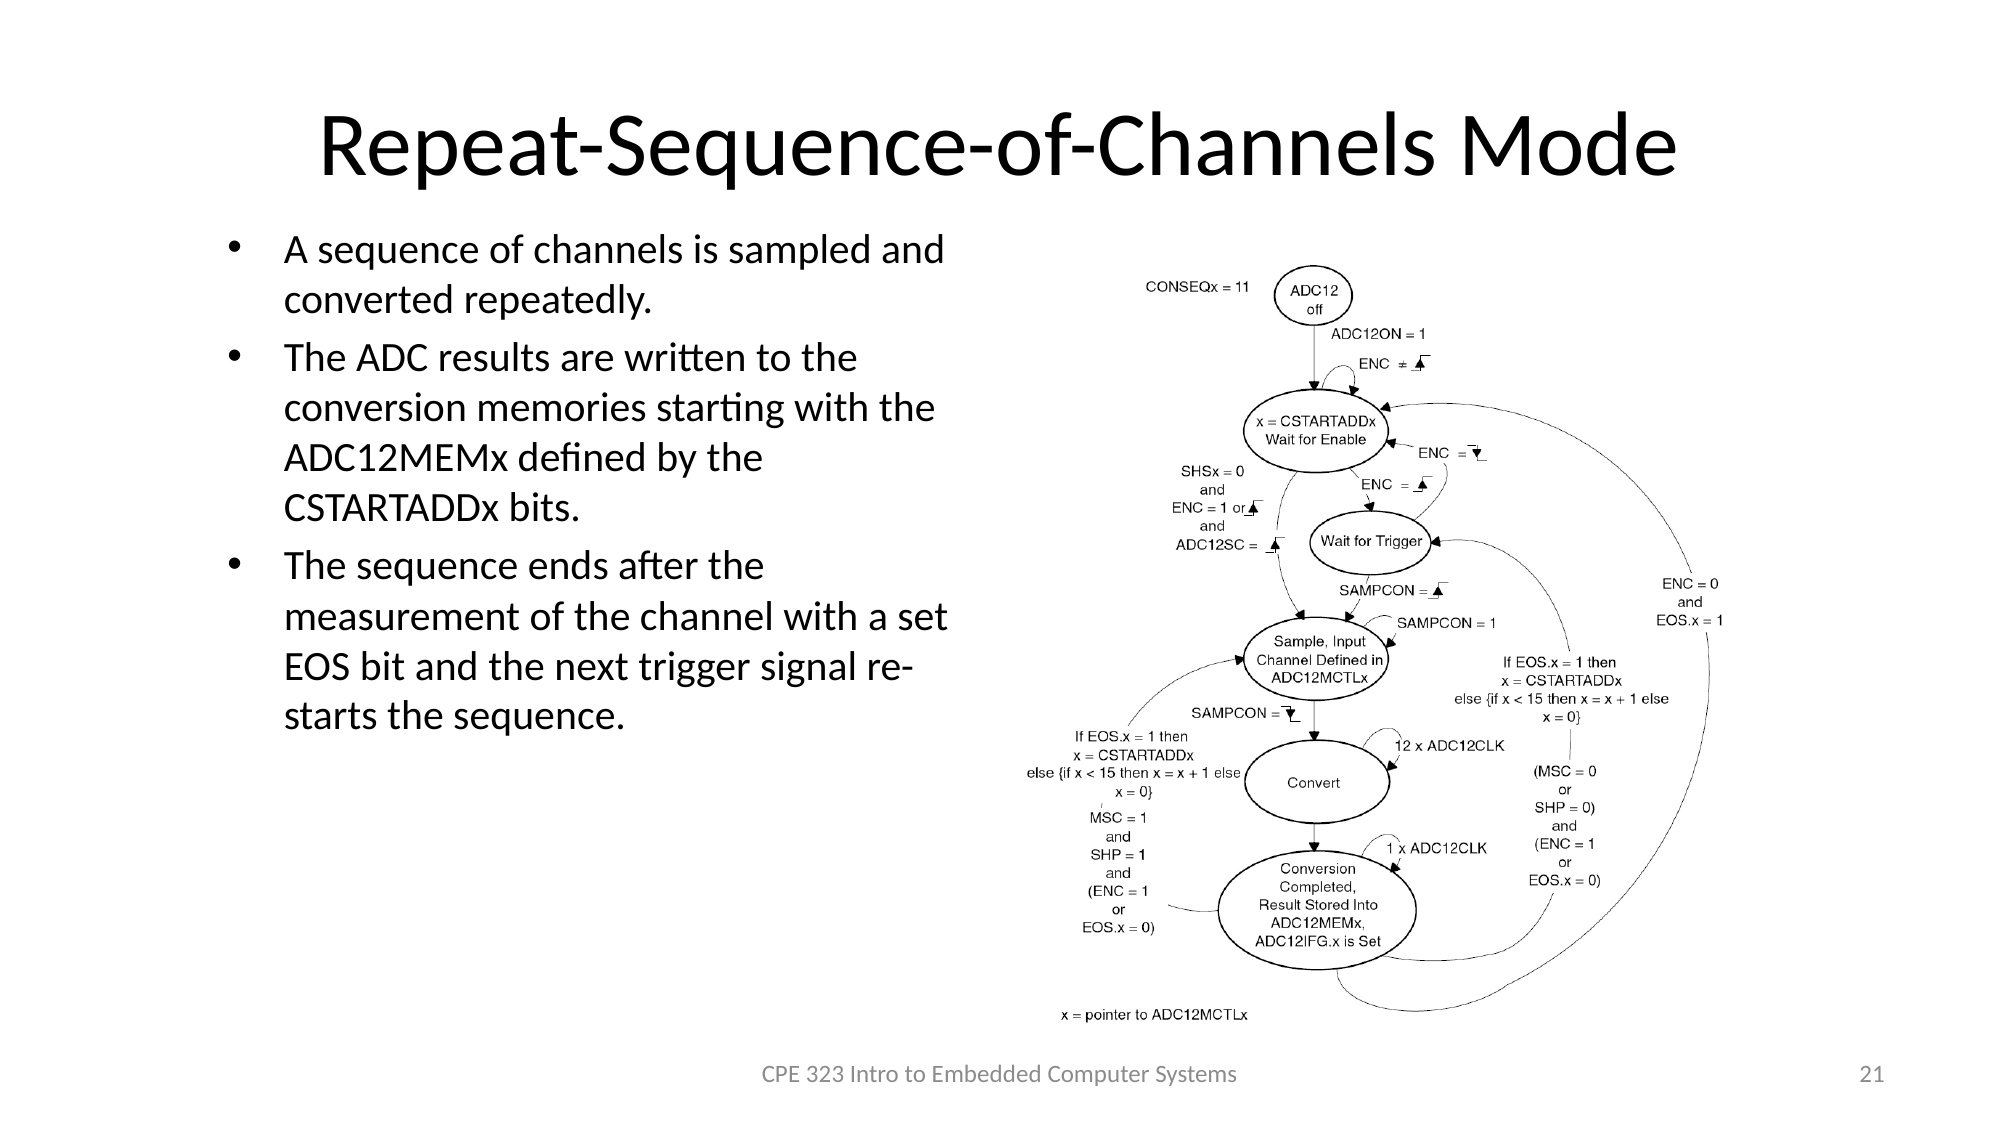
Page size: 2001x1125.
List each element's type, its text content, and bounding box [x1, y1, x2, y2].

title Repeat-Sequence-of-Channels Mode [99, 45, 1900, 233]
list A sequence of channels is sampled and converted repeatedly. The ADC results are written to the conversion memories starting with the ADC12MEMx defined by the CSTARTADDx bits. The sequence ends after the measurement of the channel with a set EOS bit and the next trigger signal re-starts the sequence. [212, 214, 998, 1083]
picture [1024, 259, 1732, 1023]
slide_number 21 [1433, 1042, 1900, 1103]
footer CPE 323 Intro to Embedded Computer Systems [683, 1042, 1317, 1103]
